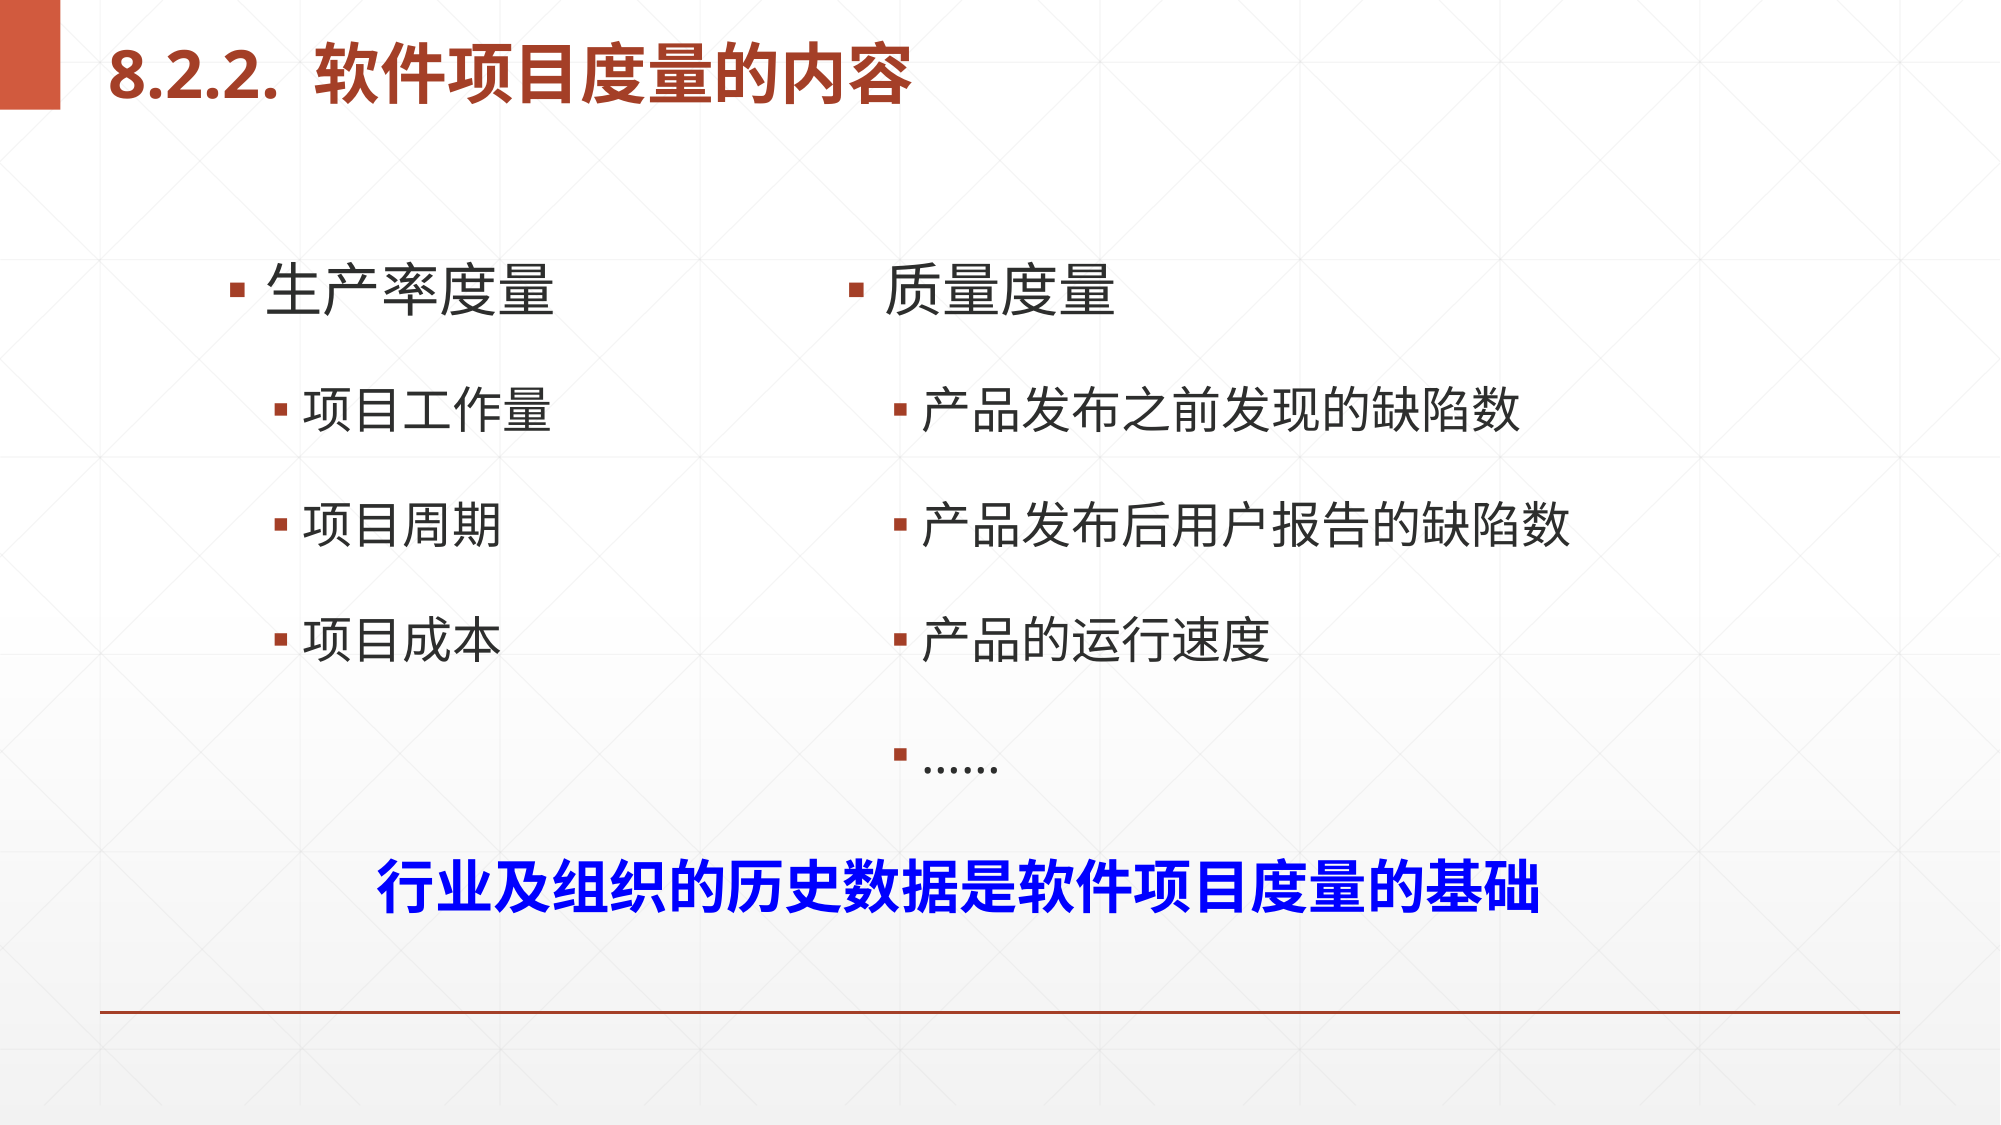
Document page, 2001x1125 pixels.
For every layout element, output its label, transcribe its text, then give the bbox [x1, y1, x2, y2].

text_box 行业及组织的历史数据是软件项目度量的基础 [362, 842, 1557, 928]
text_box 生产率度量 项目工作量 项目周期 项目成本 [212, 211, 725, 837]
text_box 质量度量 产品发布之前发现的缺陷数 产品发布后用户报告的缺陷数 产品的运行速度 …… [831, 211, 1739, 837]
title 8.2.2. 软件项目度量的内容 [93, 0, 1539, 110]
